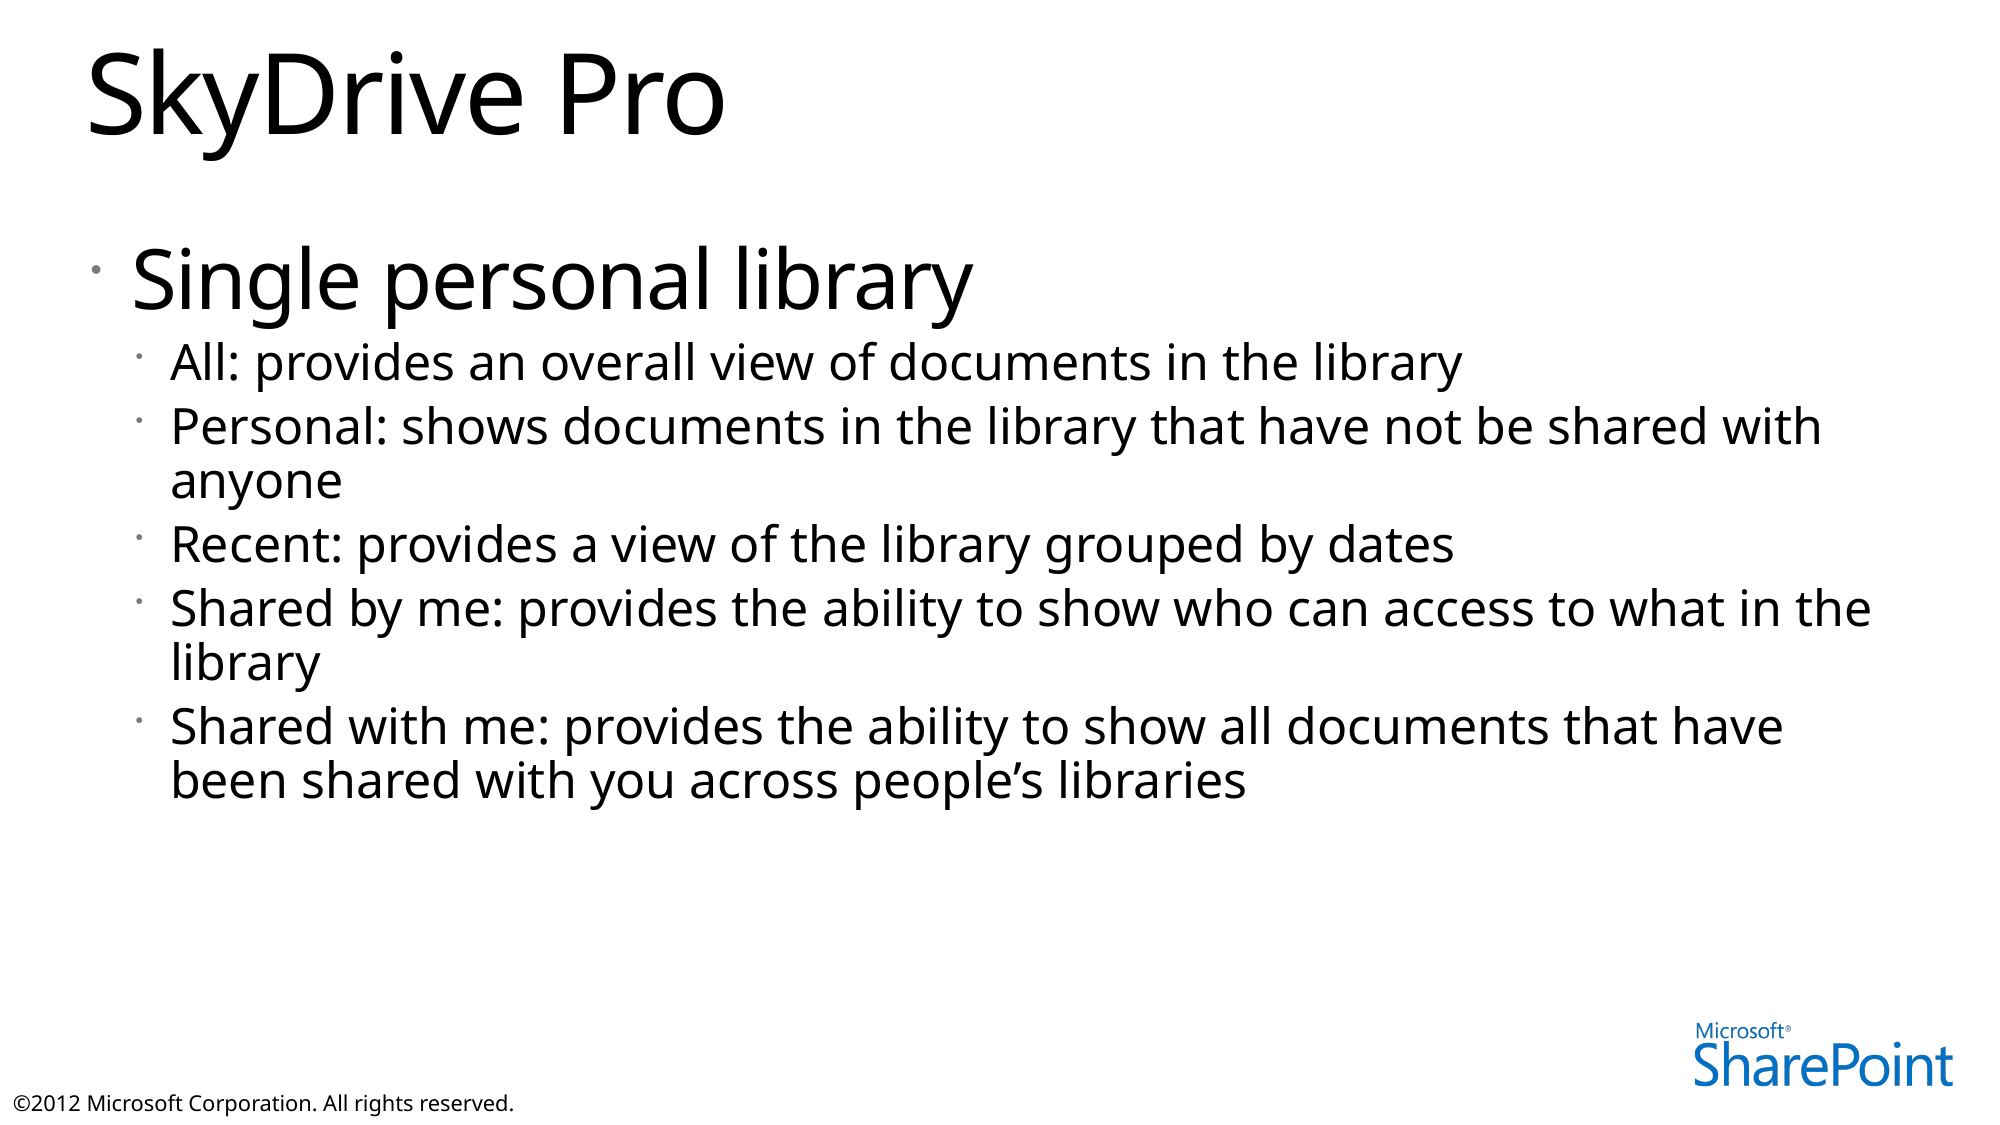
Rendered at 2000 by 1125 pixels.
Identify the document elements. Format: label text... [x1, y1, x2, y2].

picture [1690, 1007, 1953, 1098]
list Single personal library All: provides an overall view of documents in the library Personal: shows documents in the library that have not be shared with anyone Recent: provides a view of the library grouped by dates Shared by me: provides the ability to show who can access to what in the library Shared with me: provides the ability to show all documents that have been shared with you across people’s libraries [85, 237, 1914, 573]
title SkyDrive Pro [85, 37, 1914, 161]
